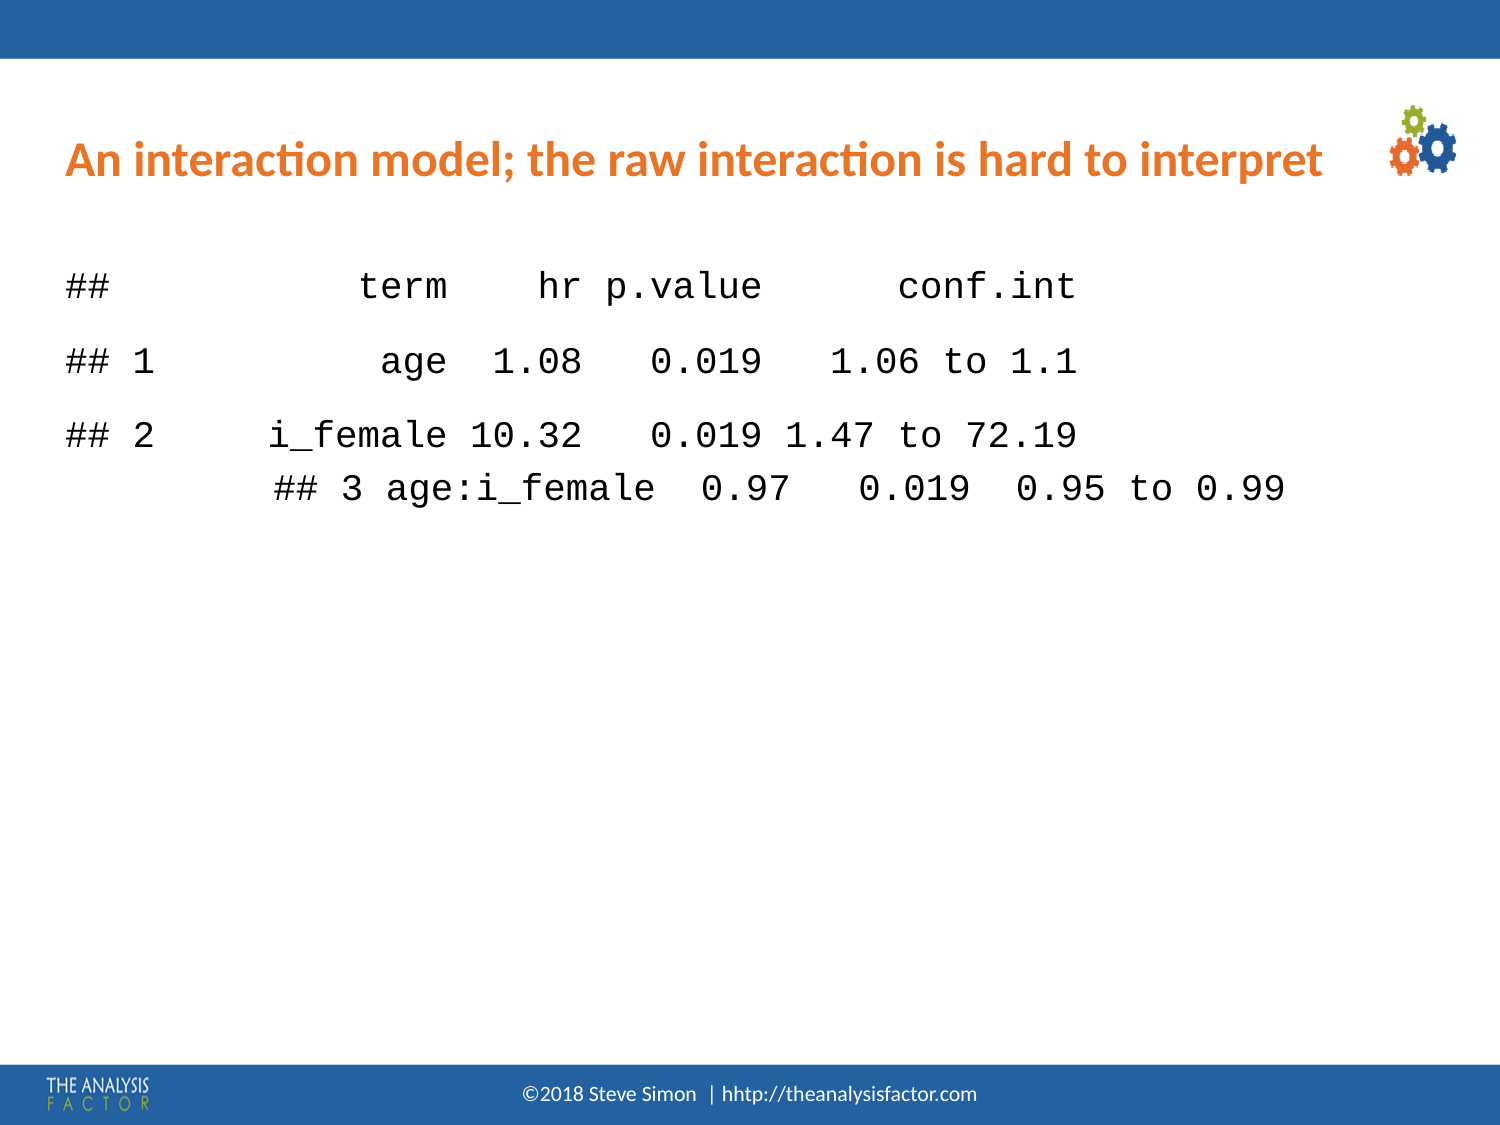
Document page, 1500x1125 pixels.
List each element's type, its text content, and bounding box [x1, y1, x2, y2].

picture [0, 0, 1500, 1125]
title An interaction model; the raw interaction is hard to interpret [50, 62, 1450, 250]
footer ©2018 Steve Simon | hhtp://theanalysisfactor.com [443, 1062, 1057, 1123]
list ## term hr p.value conf.int ## 1 age 1.08 0.019 1.06 to 1.1 ## 2 i_female 10.32 0.019 1.47 to 72.19 ## 3 age:i_female 0.97 0.019 0.95 to 0.99 [50, 253, 1450, 1054]
